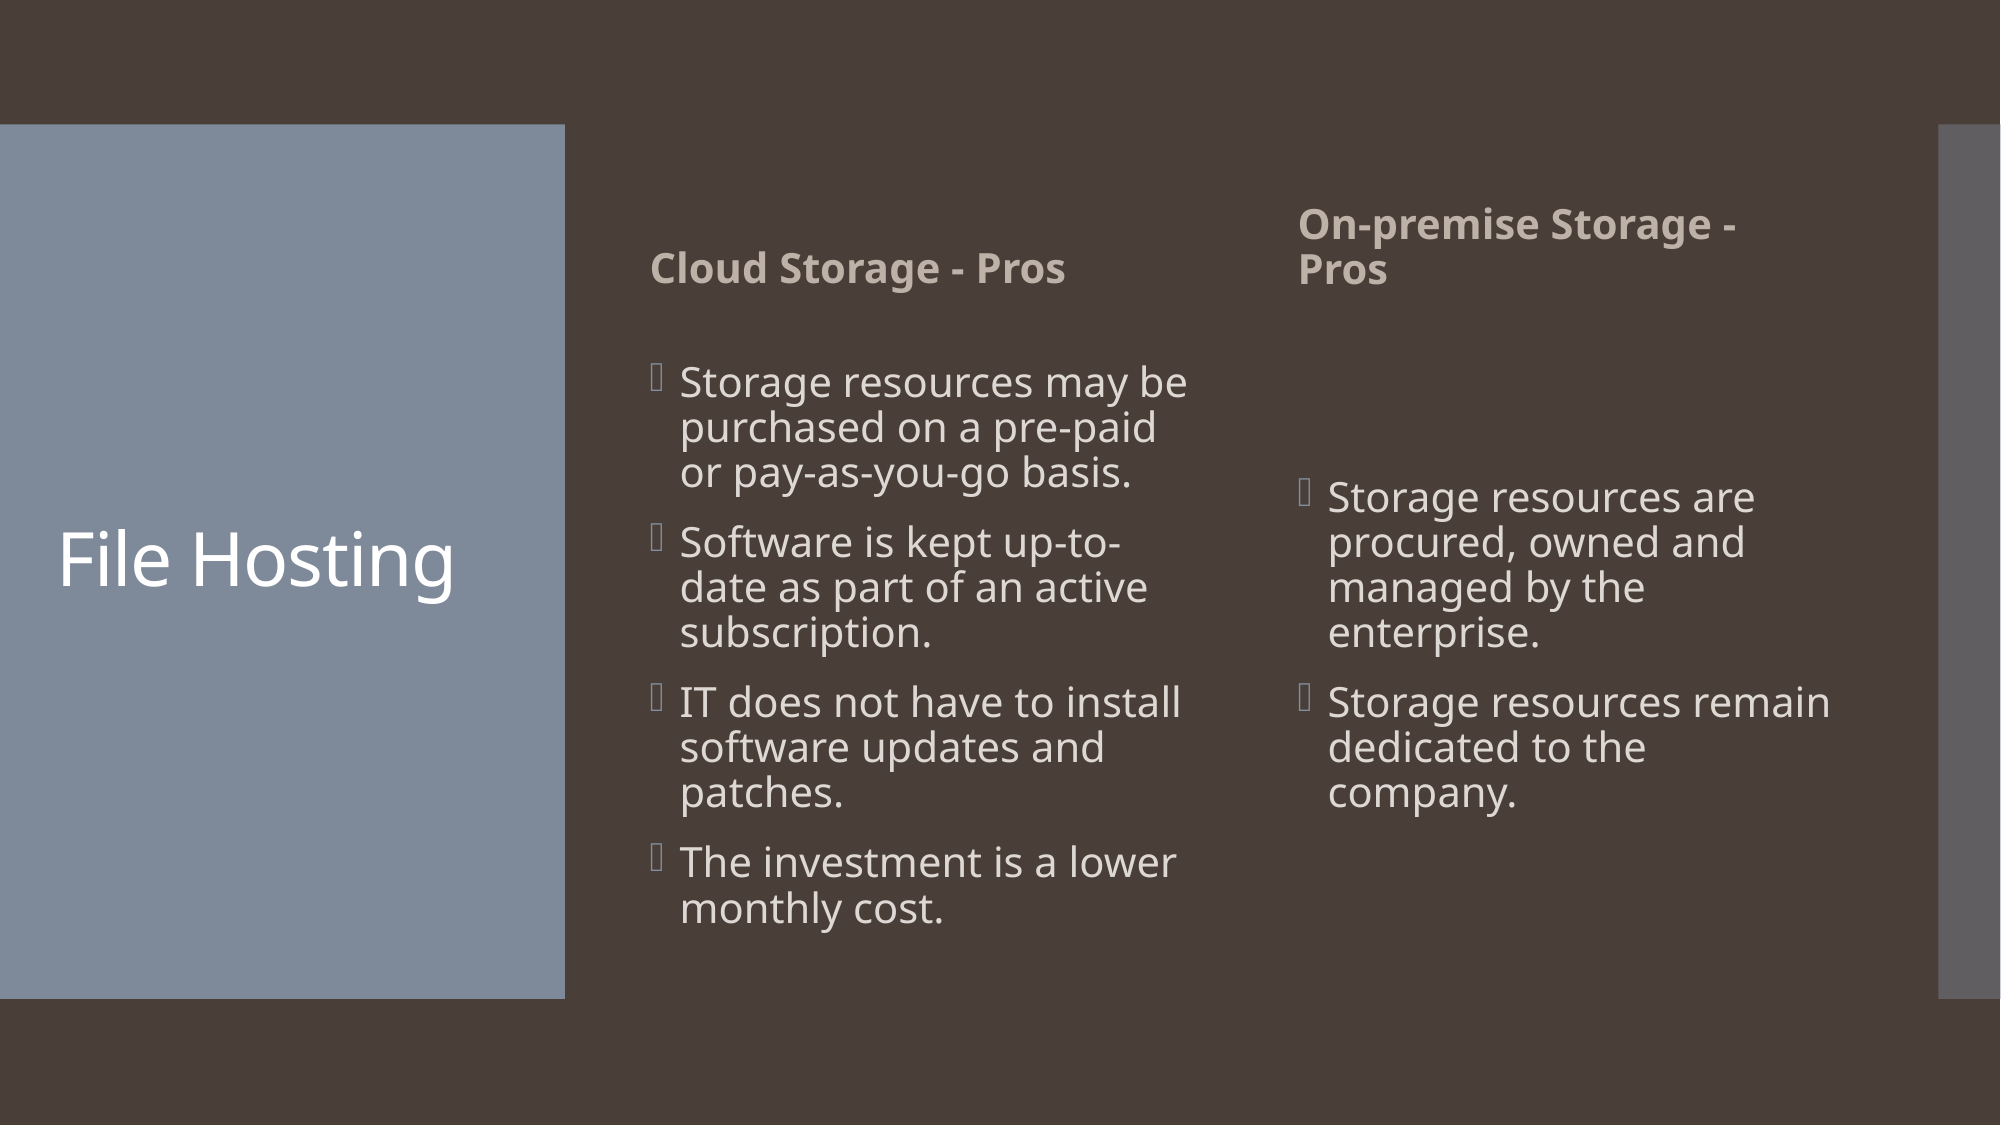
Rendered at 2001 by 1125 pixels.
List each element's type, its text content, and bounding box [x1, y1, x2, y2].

list Storage resources are procured, owned and managed by the enterprise. Storage resources remain dedicated to the company. [1282, 316, 1853, 977]
list Cloud Storage - Pros [634, 167, 1205, 301]
list On-premise Storage - Pros [1282, 167, 1853, 302]
title File Hosting [41, 184, 525, 940]
list Storage resources may be purchased on a pre-paid or pay-as-you-go basis. Software is kept up-to-date as part of an active subscription. IT does not have to install software updates and patches. The investment is a lower monthly cost. [634, 316, 1205, 977]
